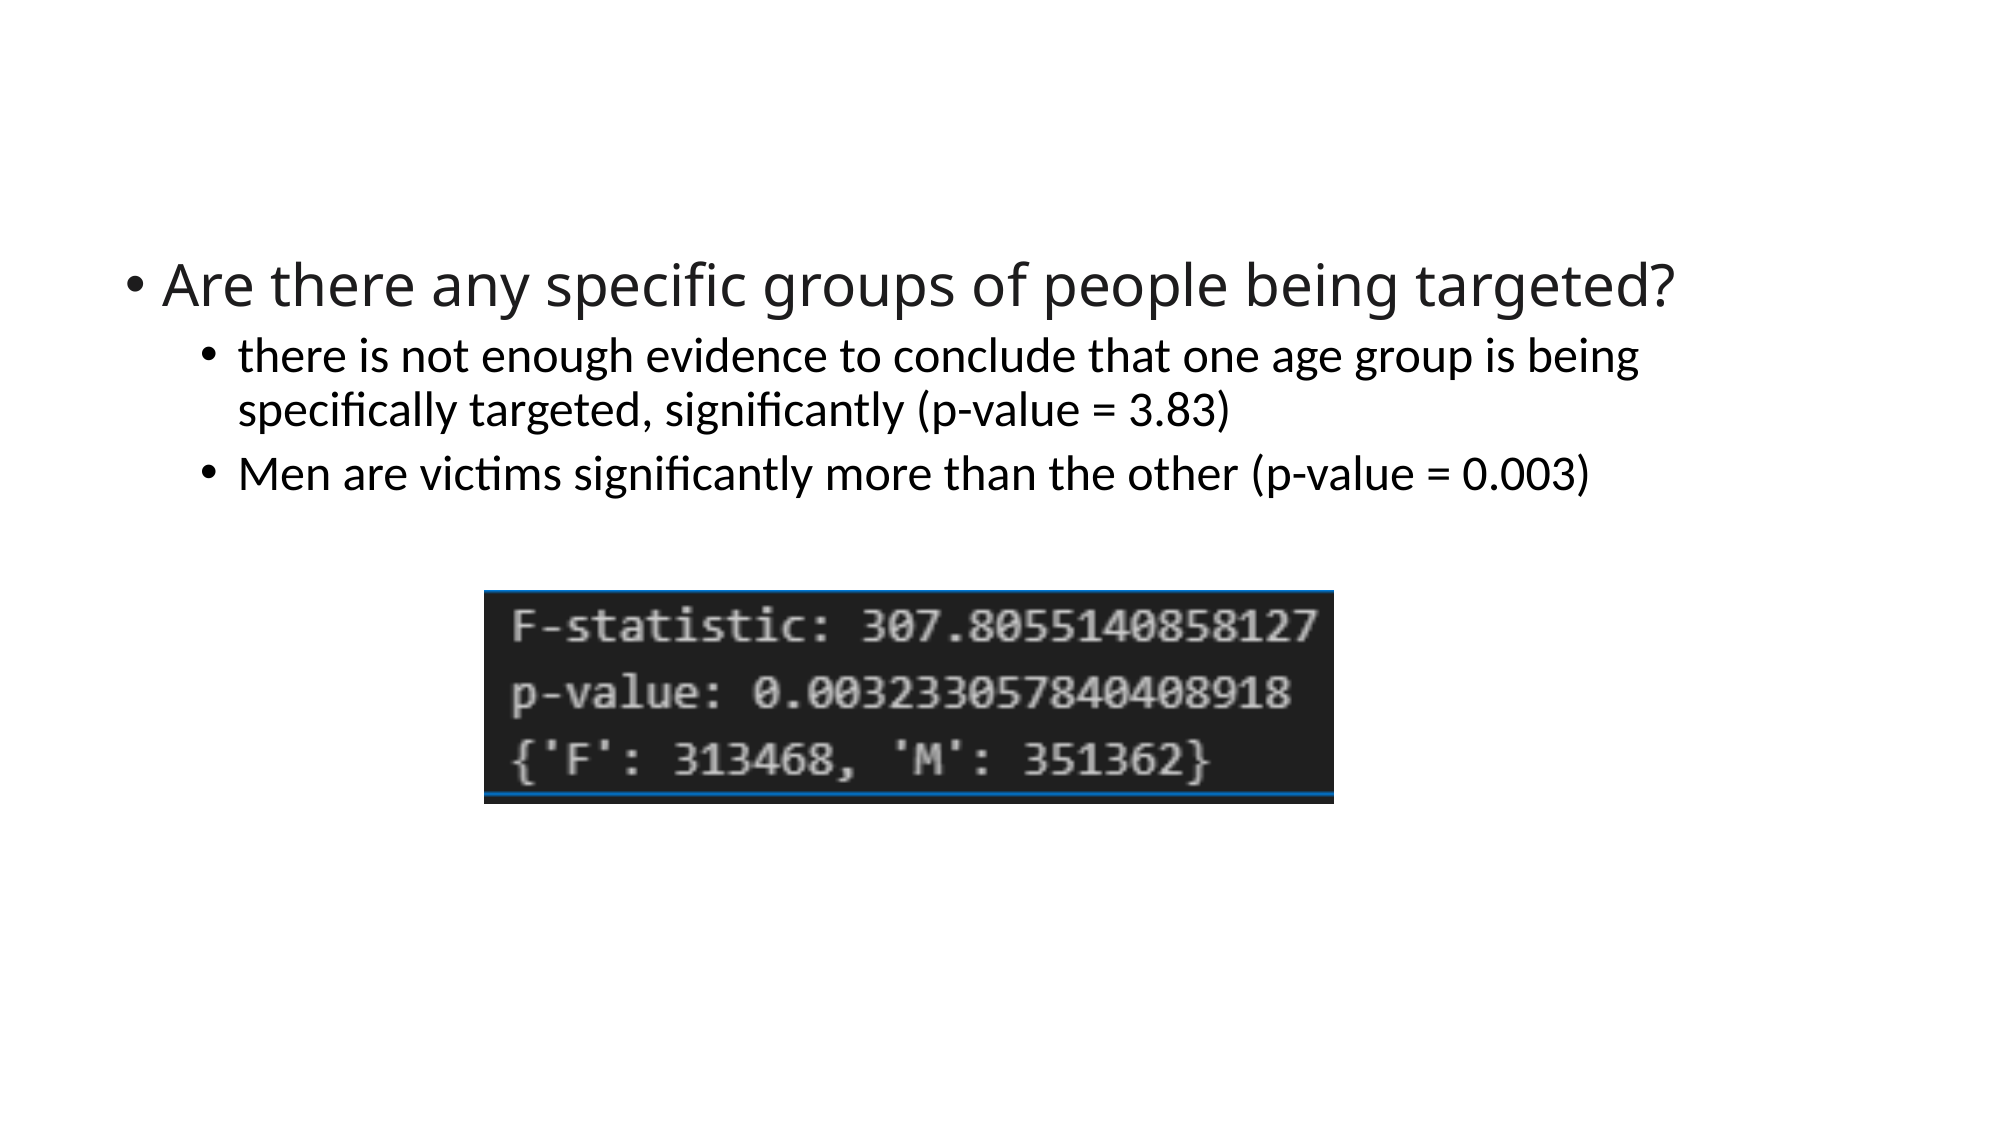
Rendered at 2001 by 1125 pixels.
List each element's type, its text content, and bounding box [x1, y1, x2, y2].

list Are there any specific groups of people being targeted? there is not enough evidence to conclude that one age group is being specifically targeted, significantly (p-value = 3.83) Men are victims significantly more than the other (p-value = 0.003) [110, 248, 1836, 591]
picture [484, 590, 1334, 804]
